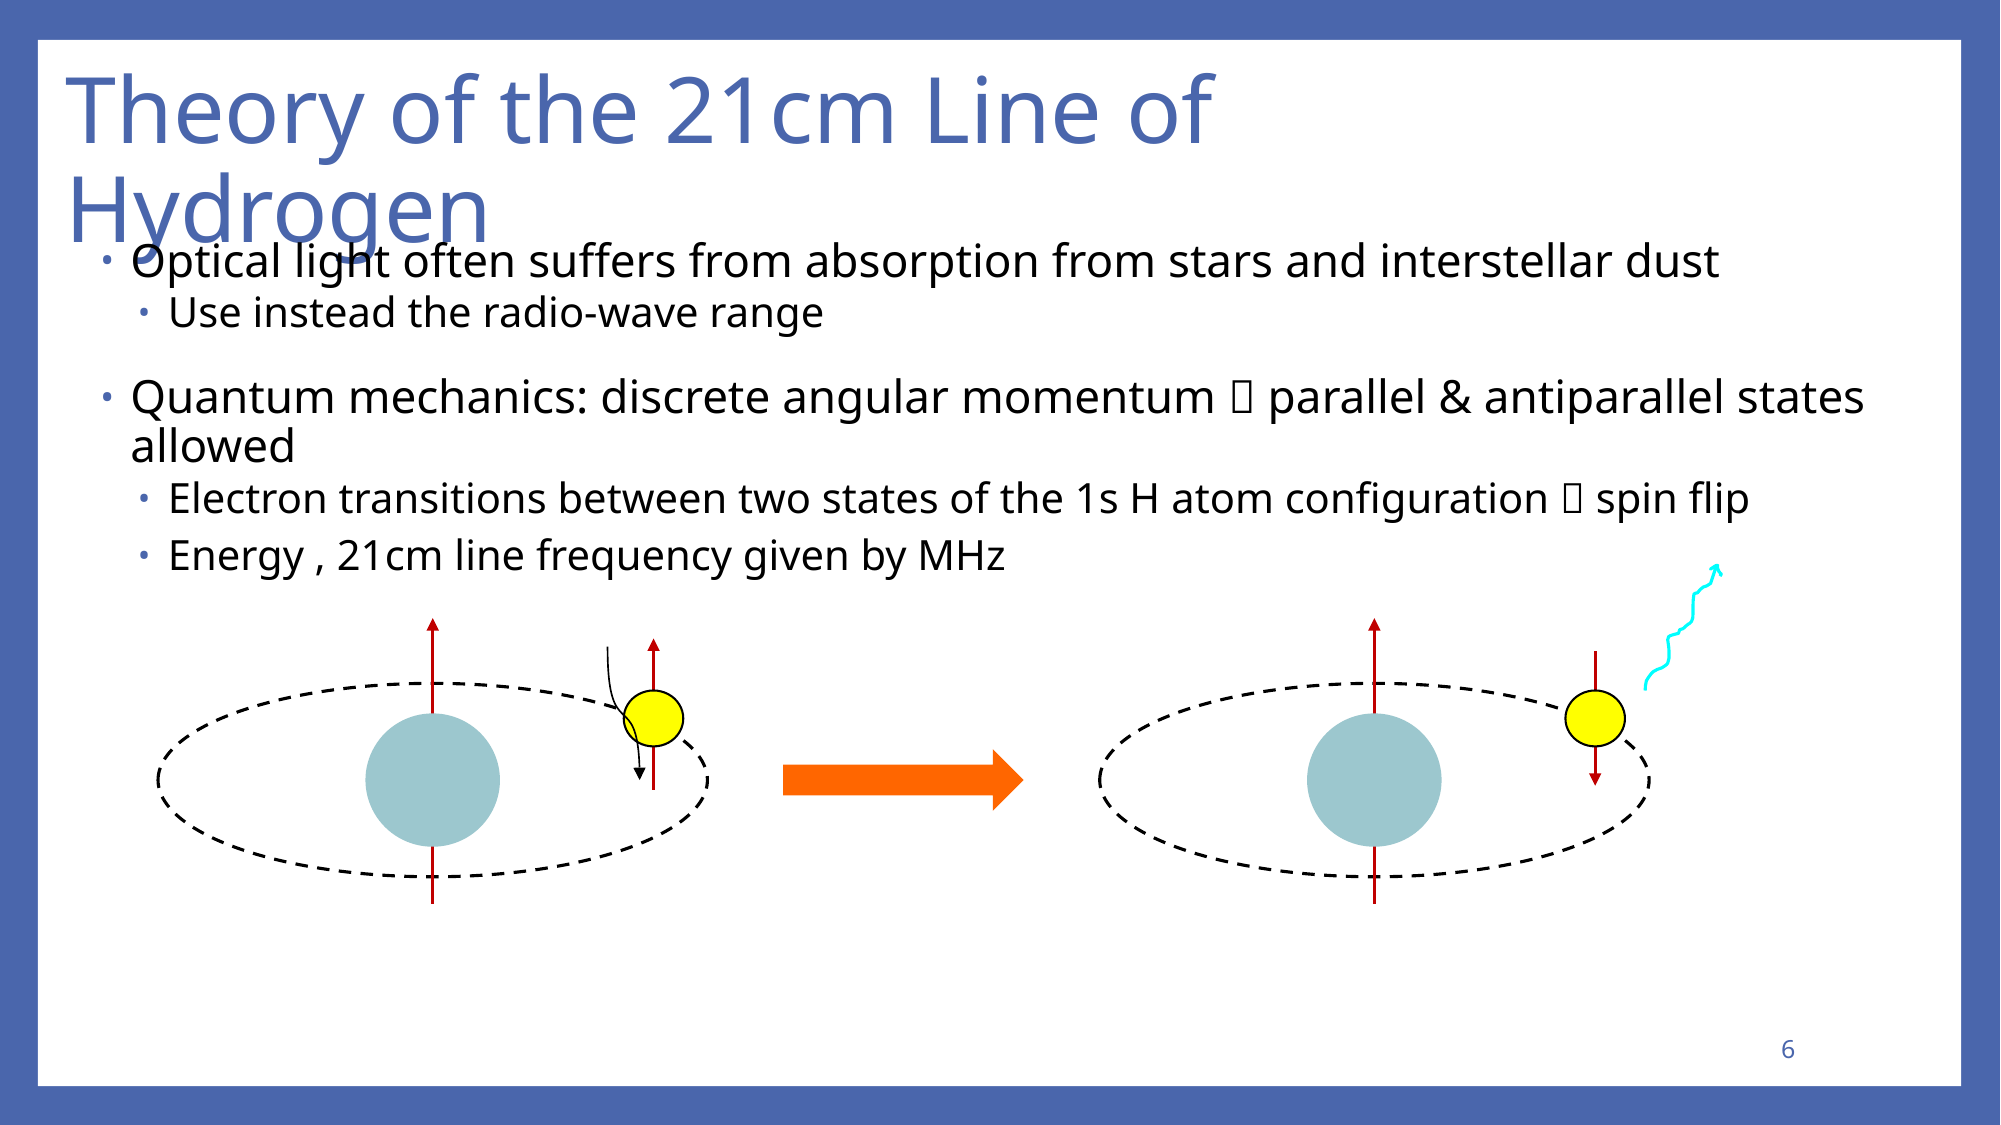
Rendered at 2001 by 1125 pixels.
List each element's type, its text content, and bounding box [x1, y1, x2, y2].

text_box [659, 689, 673, 695]
text_box [638, 738, 648, 748]
text_box [1380, 712, 1444, 849]
text_box [1563, 689, 1590, 748]
text_box [659, 738, 677, 748]
text_box [1098, 681, 1369, 879]
text_box [363, 712, 427, 849]
title Theory of the 21cm Line of Hydrogen [50, 52, 1671, 275]
text_box [781, 747, 1025, 813]
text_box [556, 696, 691, 730]
text_box [438, 712, 502, 849]
text_box [634, 689, 648, 695]
slide_number 6 [1530, 1020, 1811, 1081]
text_box [1601, 689, 1627, 748]
text_box [438, 681, 709, 879]
text_box [1380, 681, 1651, 879]
text_box [1305, 712, 1369, 849]
text_box [1643, 563, 1723, 691]
text_box [156, 681, 427, 879]
